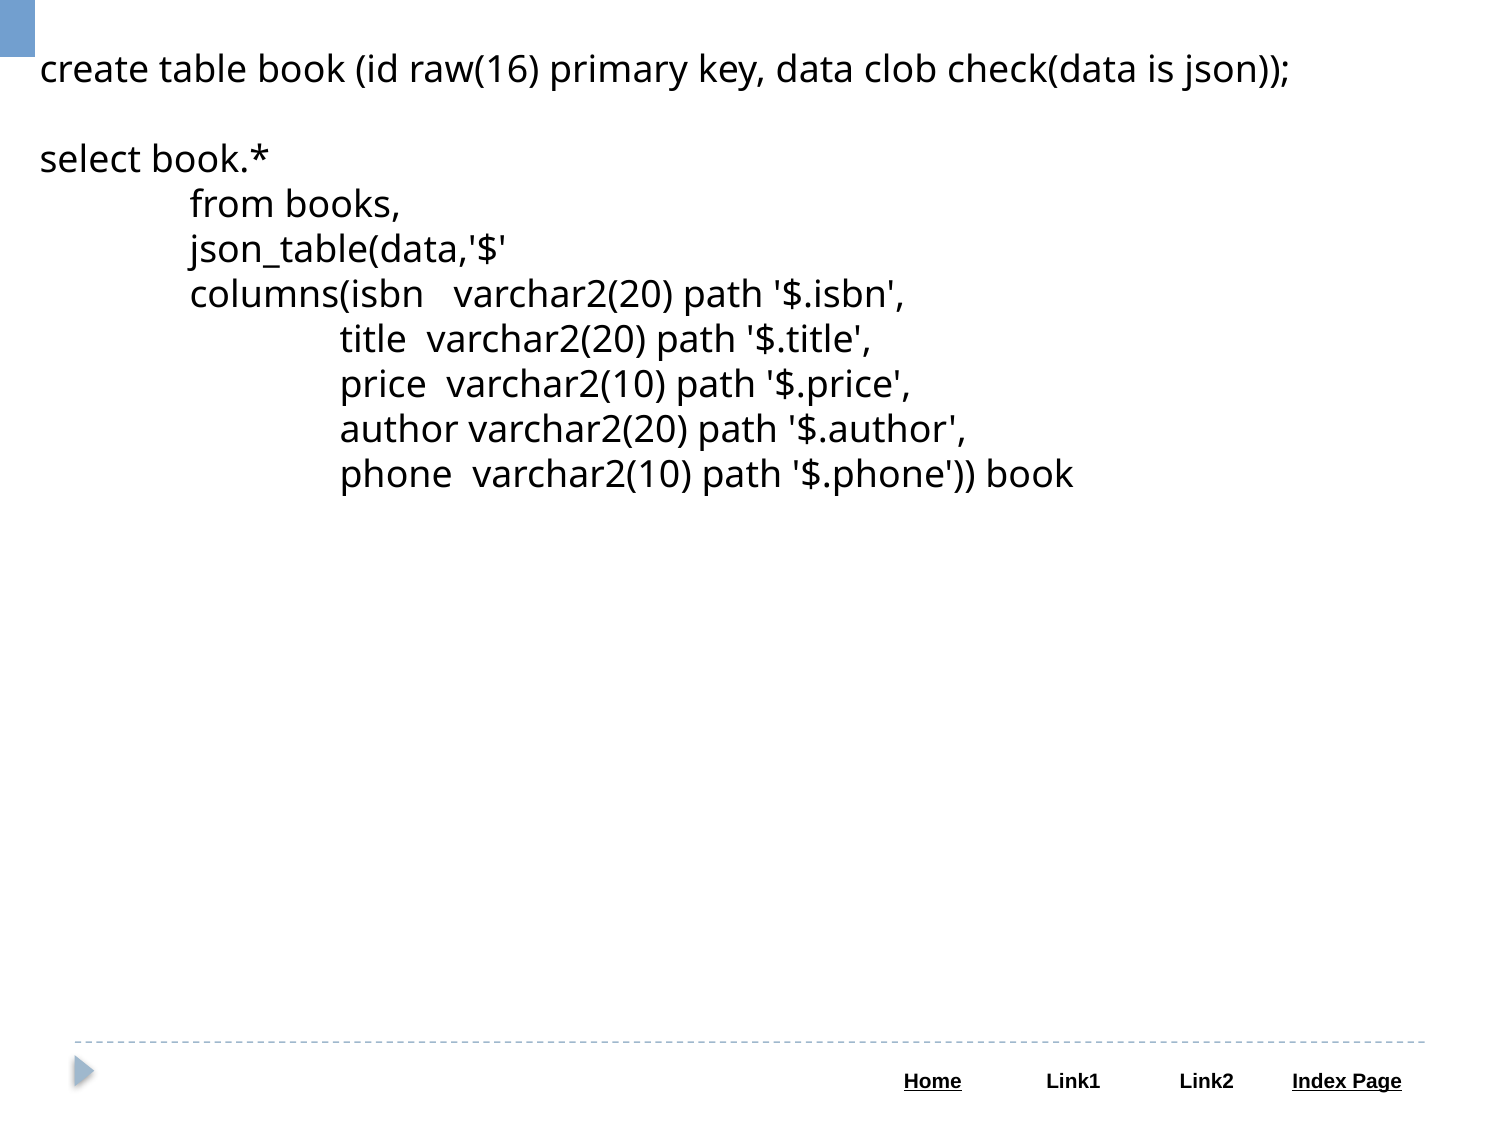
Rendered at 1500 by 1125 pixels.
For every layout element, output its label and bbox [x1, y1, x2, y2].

text_box [24, 37, 1463, 503]
